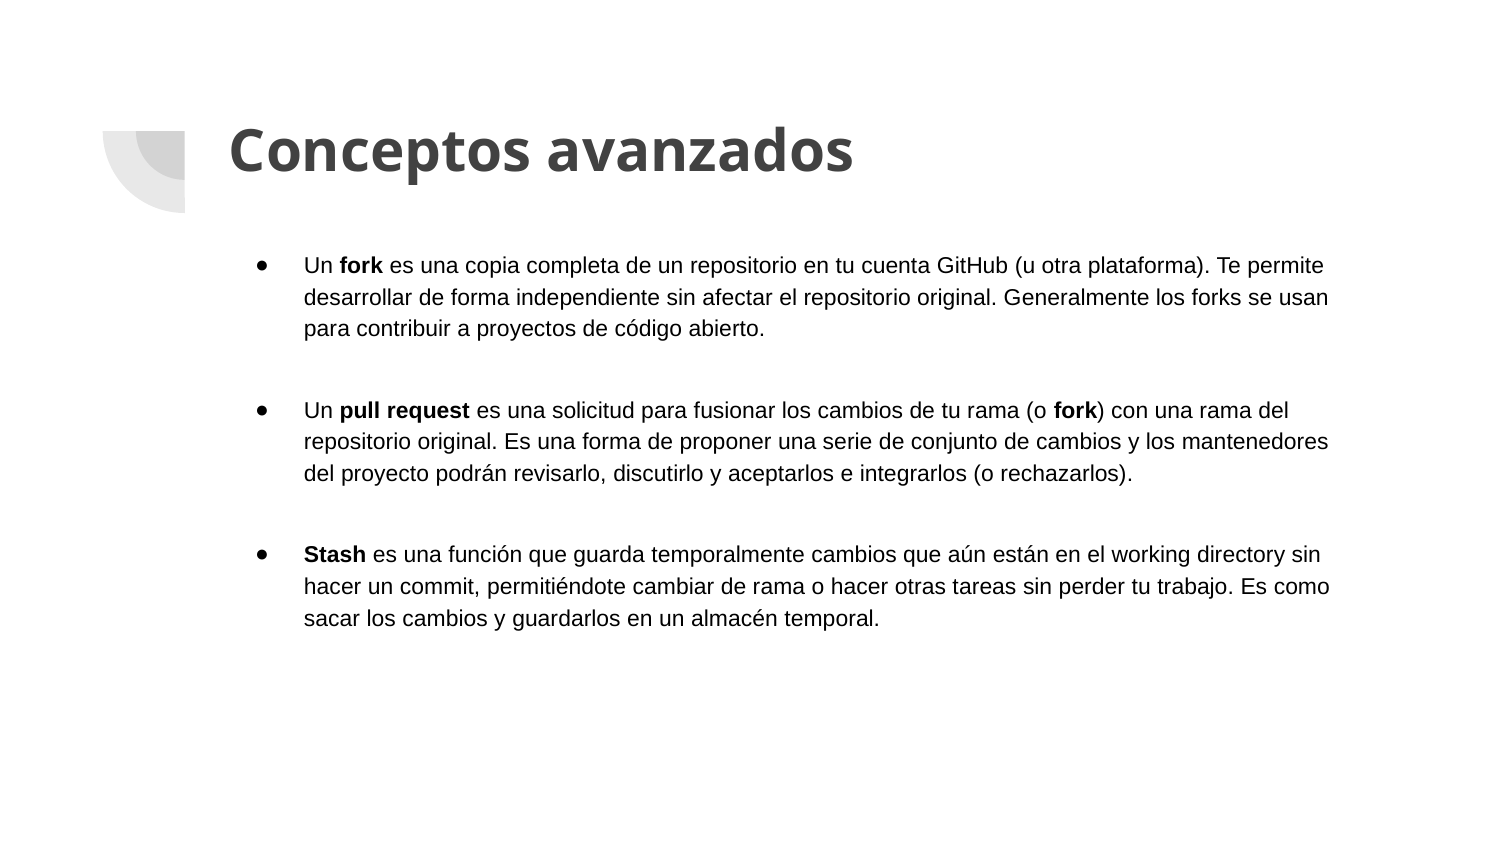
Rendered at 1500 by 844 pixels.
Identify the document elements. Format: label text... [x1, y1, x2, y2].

title Conceptos avanzados [213, 98, 1368, 231]
list Un fork es una copia completa de un repositorio en tu cuenta GitHub (u otra plataforma). Te permite desarrollar de forma independiente sin afectar el repositorio original. Generalmente los forks se usan para contribuir a proyectos de código abierto. Un pull request es una solicitud para fusionar los cambios de tu rama (o fork) con una rama del repositorio original. Es una forma de proponer una serie de conjunto de cambios y los mantenedores del proyecto podrán revisarlo, discutirlo y aceptarlos e integrarlos (o rechazarlos). Stash es una función que guarda temporalmente cambios que aún están en el working directory sin hacer un commit, permitiéndote cambiar de rama o hacer otras tareas sin perder tu trabajo. Es como sacar los cambios y guardarlos en un almacén temporal. [213, 231, 1368, 823]
